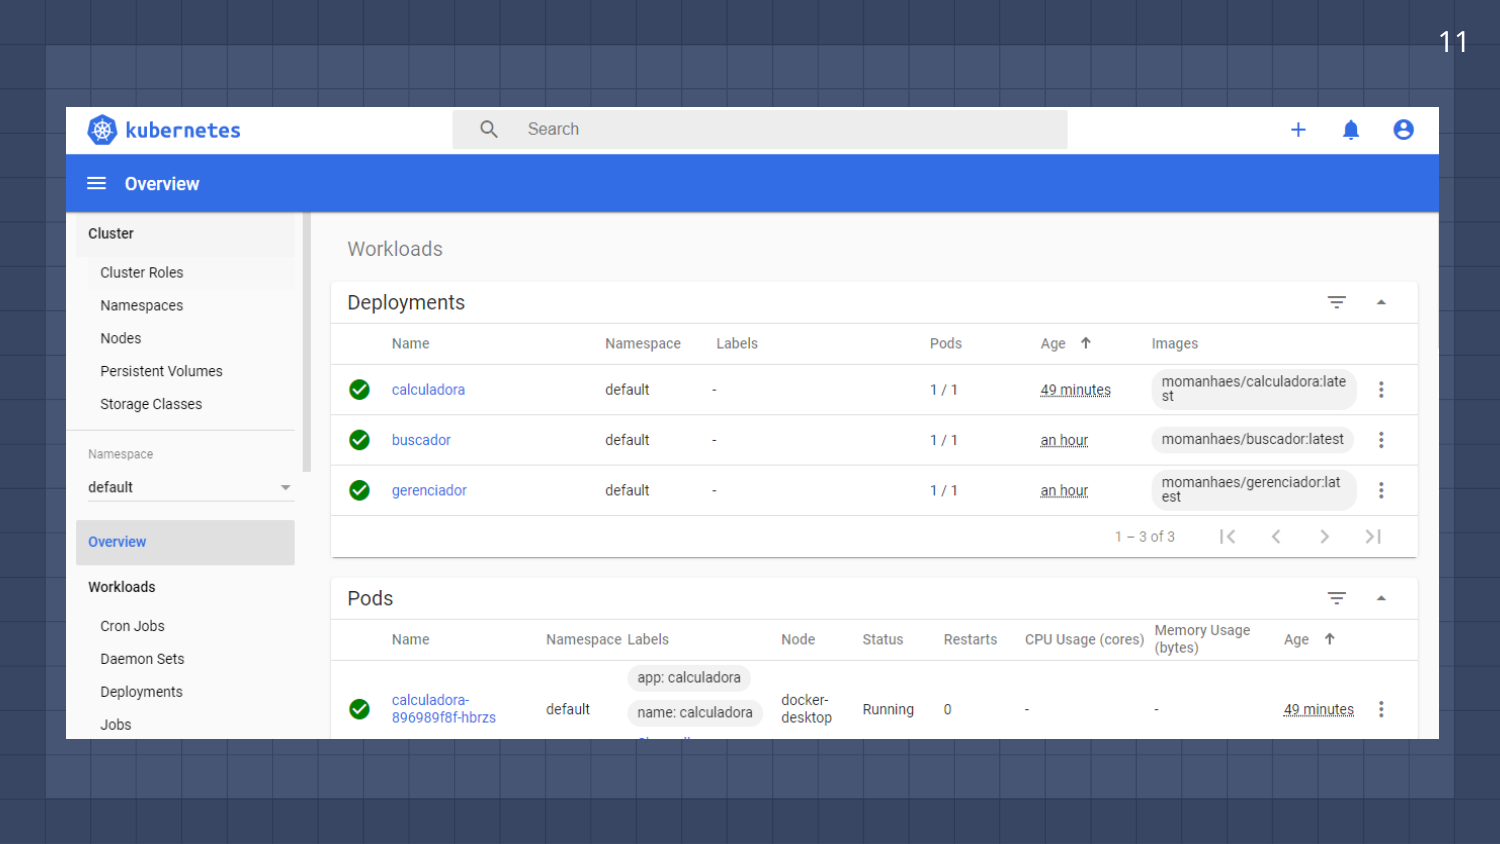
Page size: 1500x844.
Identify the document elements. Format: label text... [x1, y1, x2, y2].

slide_number ‹#› [1408, 0, 1500, 88]
picture [65, 107, 1439, 739]
